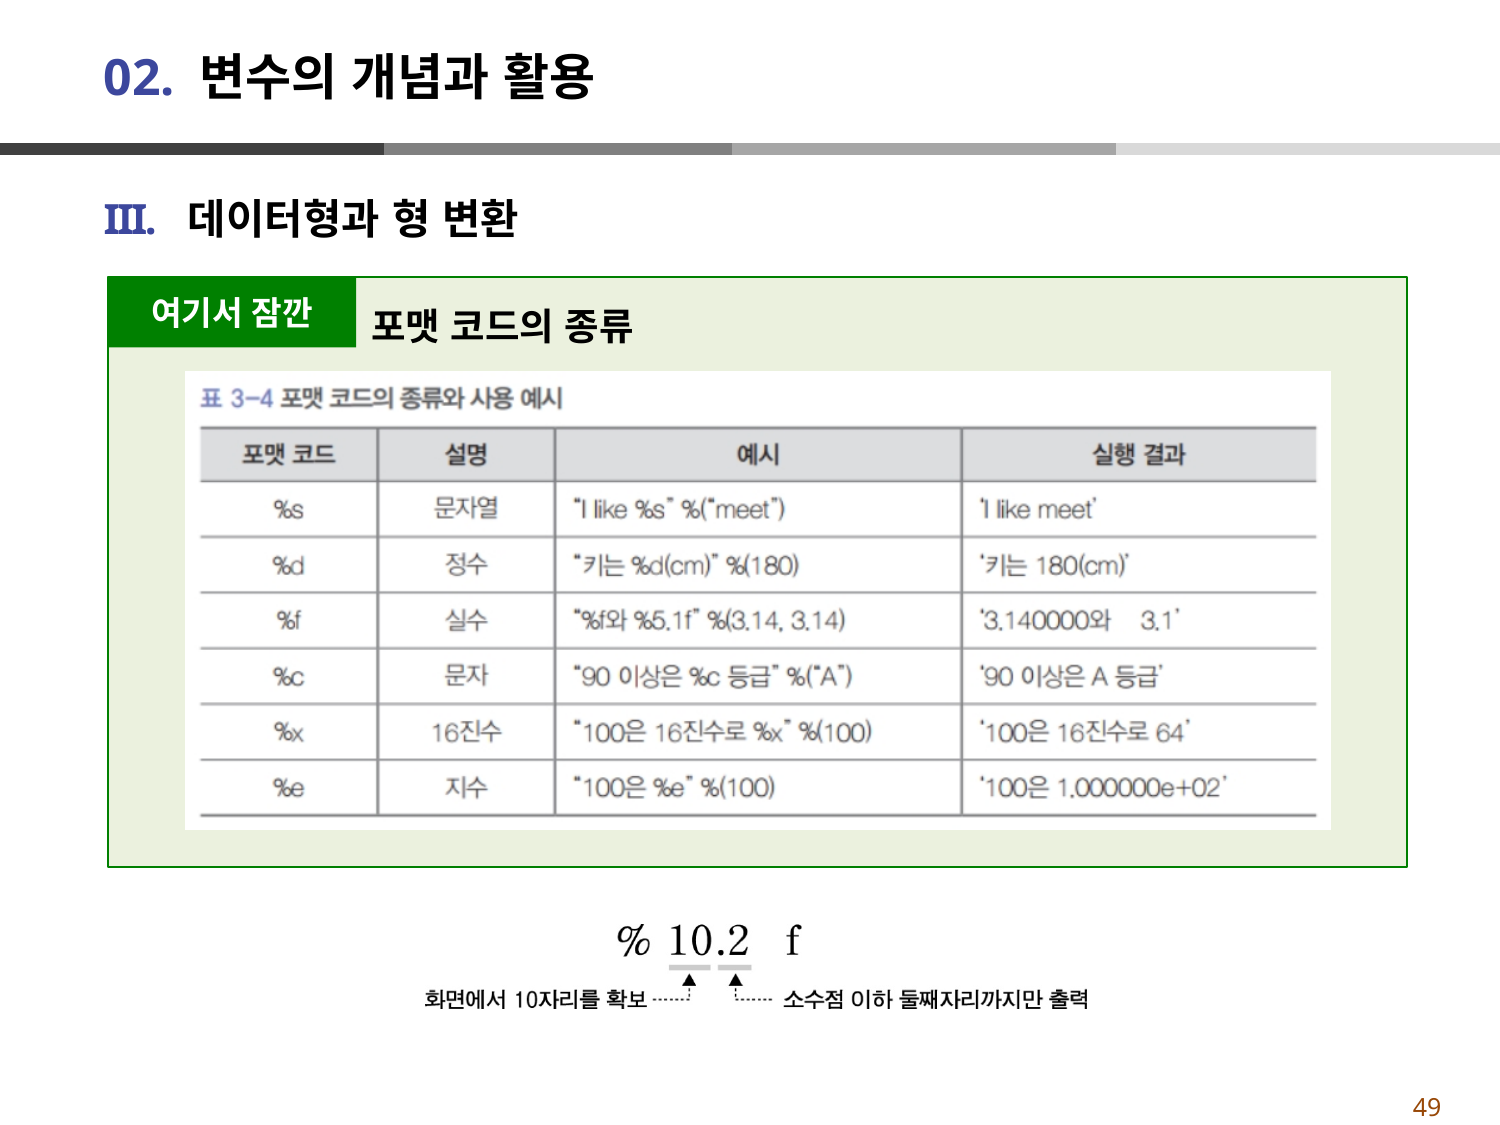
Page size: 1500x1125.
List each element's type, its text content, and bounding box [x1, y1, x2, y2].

list 데이터형과 형 변환 [88, 160, 1424, 1060]
title 02. 변수의 개념과 활용 [88, 30, 1400, 121]
picture [185, 370, 1331, 830]
text_box 여기서 잠깐 [106, 274, 358, 349]
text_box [424, 924, 1087, 1009]
text_box [106, 275, 1409, 869]
text_box 포맷 코드의 종류 [356, 278, 935, 350]
